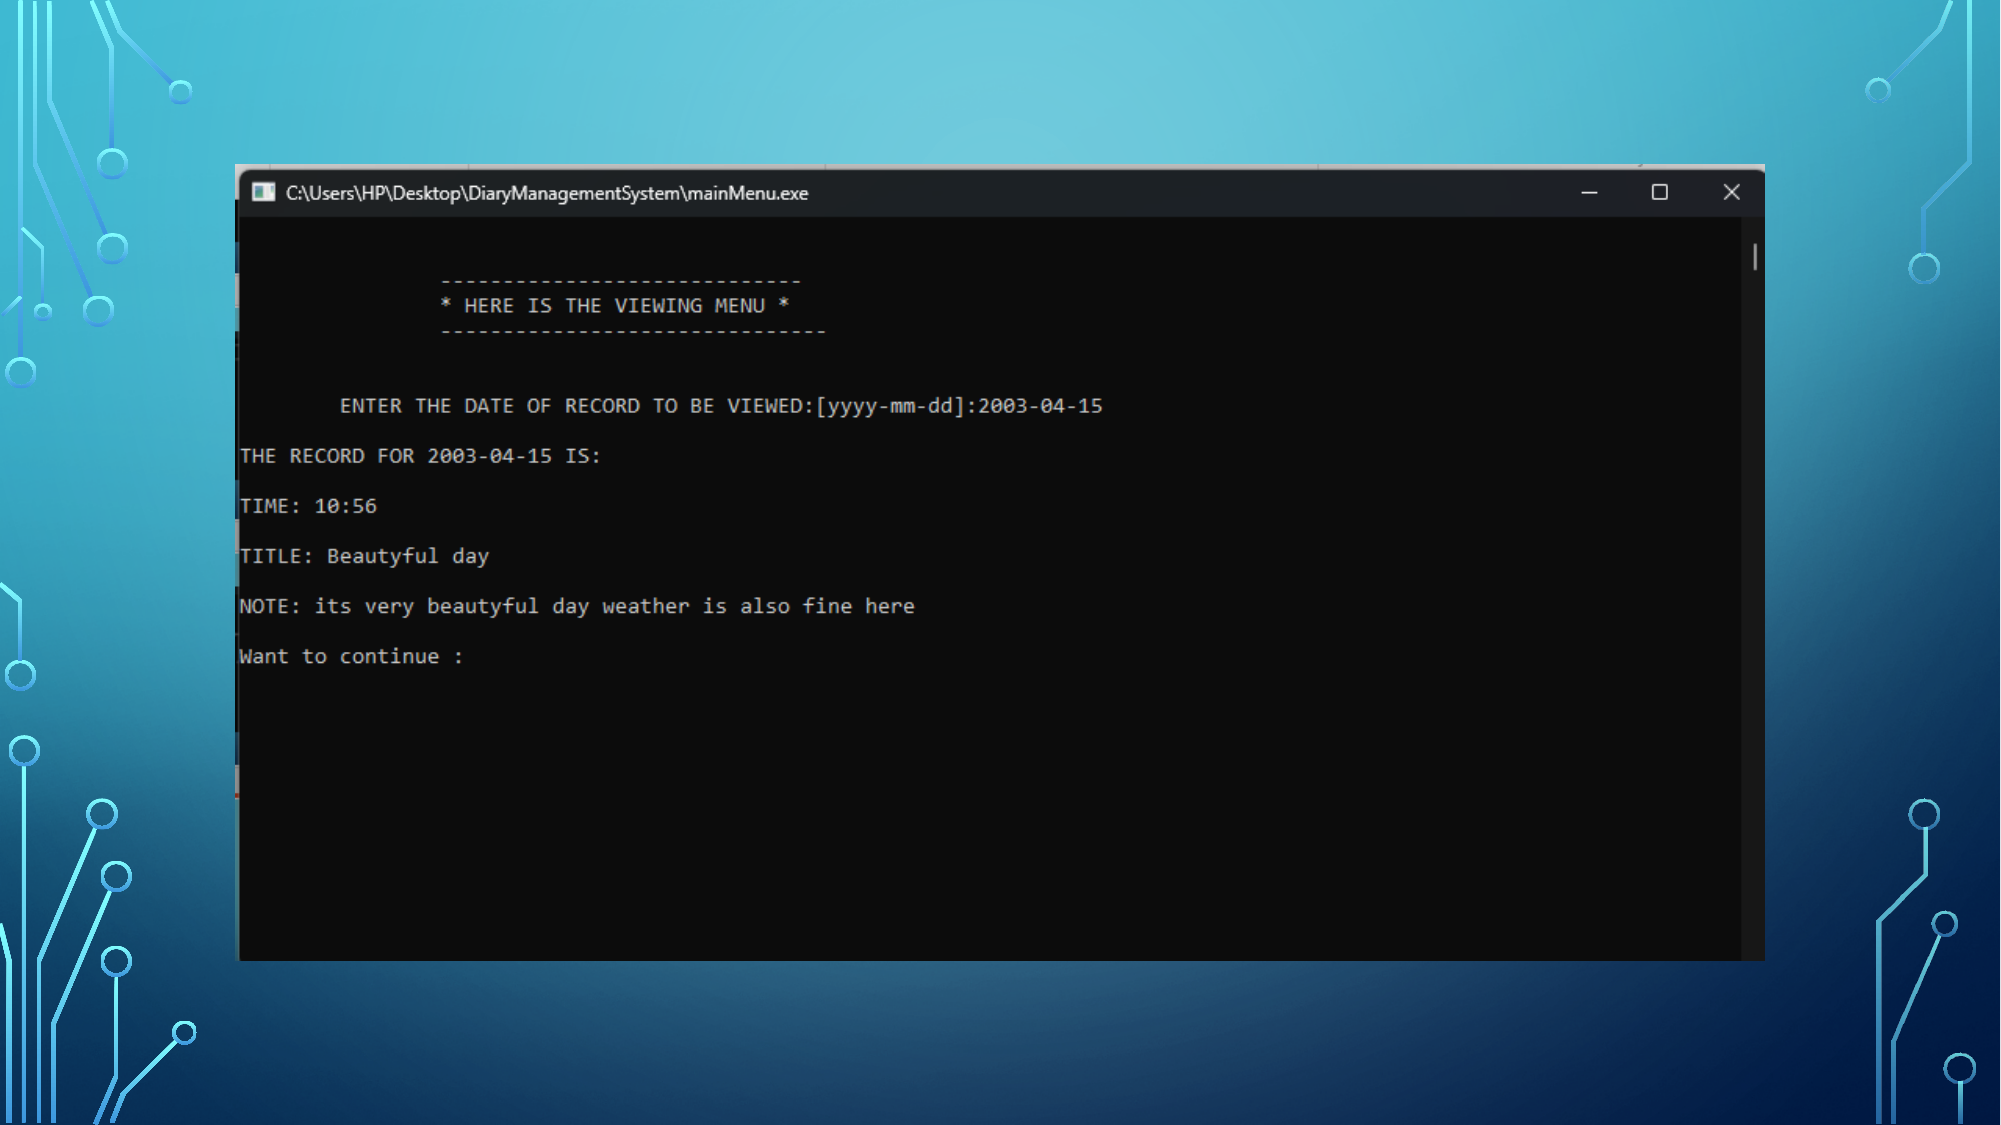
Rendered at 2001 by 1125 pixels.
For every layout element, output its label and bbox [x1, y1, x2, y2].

picture [235, 164, 1765, 961]
